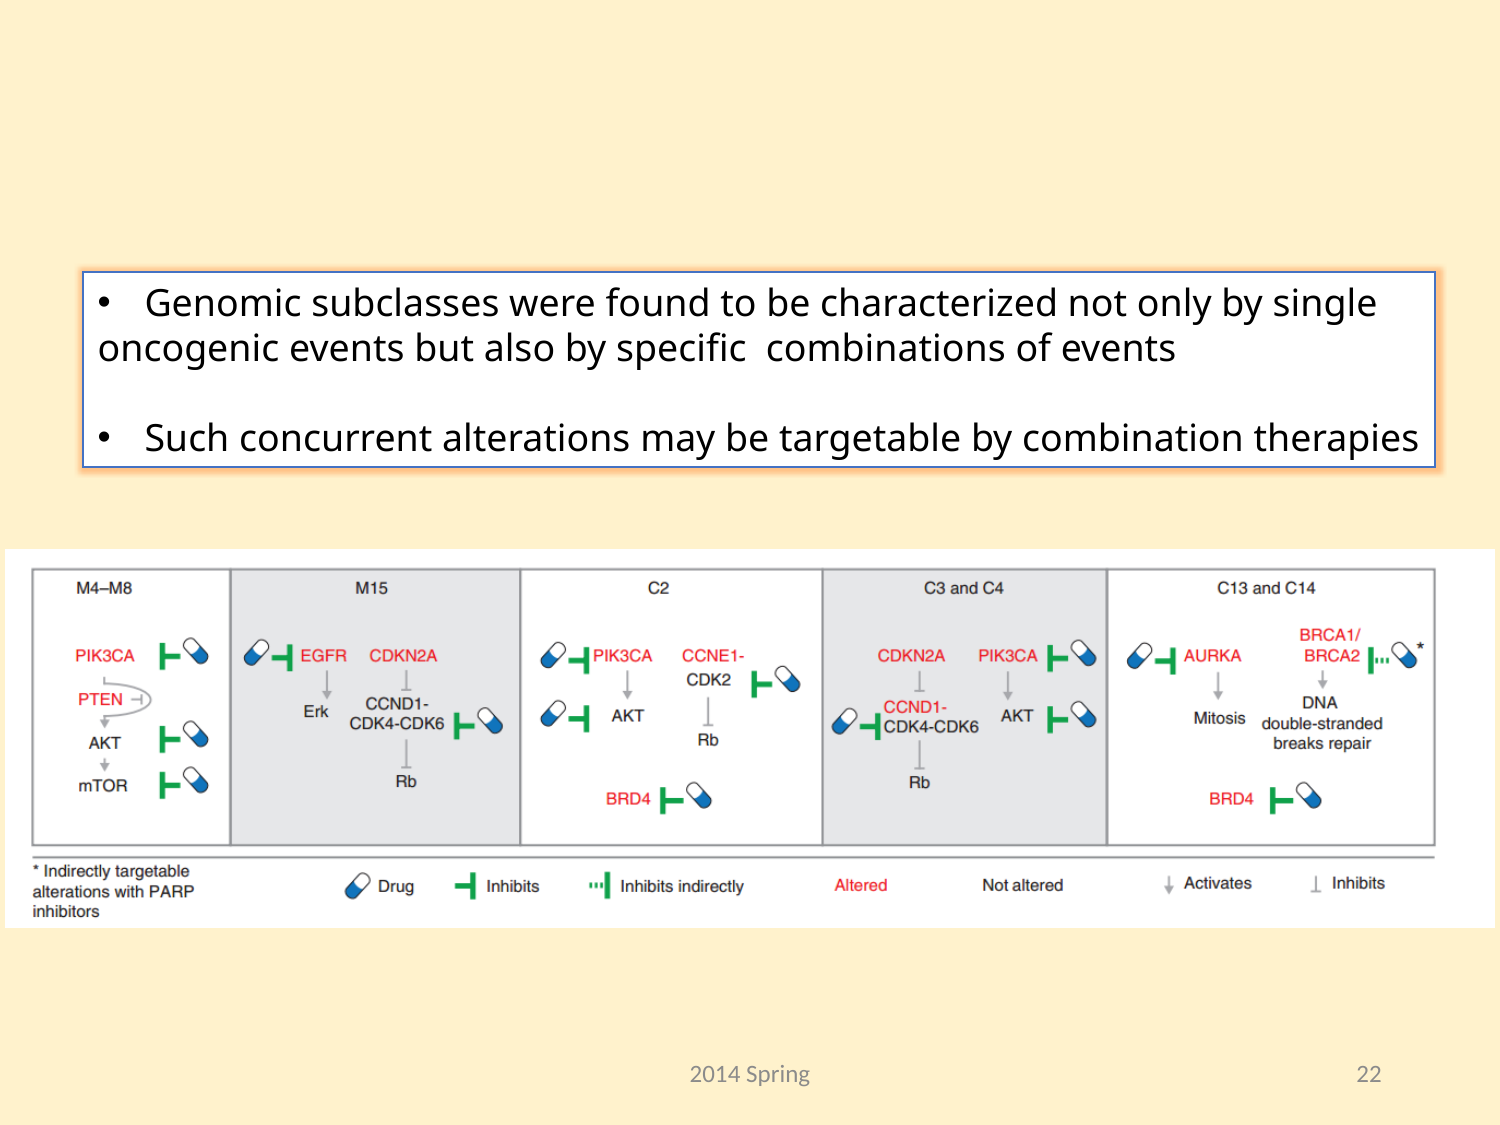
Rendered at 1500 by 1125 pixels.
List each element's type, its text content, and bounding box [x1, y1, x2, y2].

footer 2014 Spring [496, 1042, 1004, 1103]
text_box Genomic subclasses were found to be characterized not only by single oncogenic events but also by specific combinations of events Such concurrent alterations may be targetable by combination therapies [82, 271, 1436, 468]
picture [4, 549, 1495, 929]
slide_number 22 [1059, 1042, 1397, 1103]
